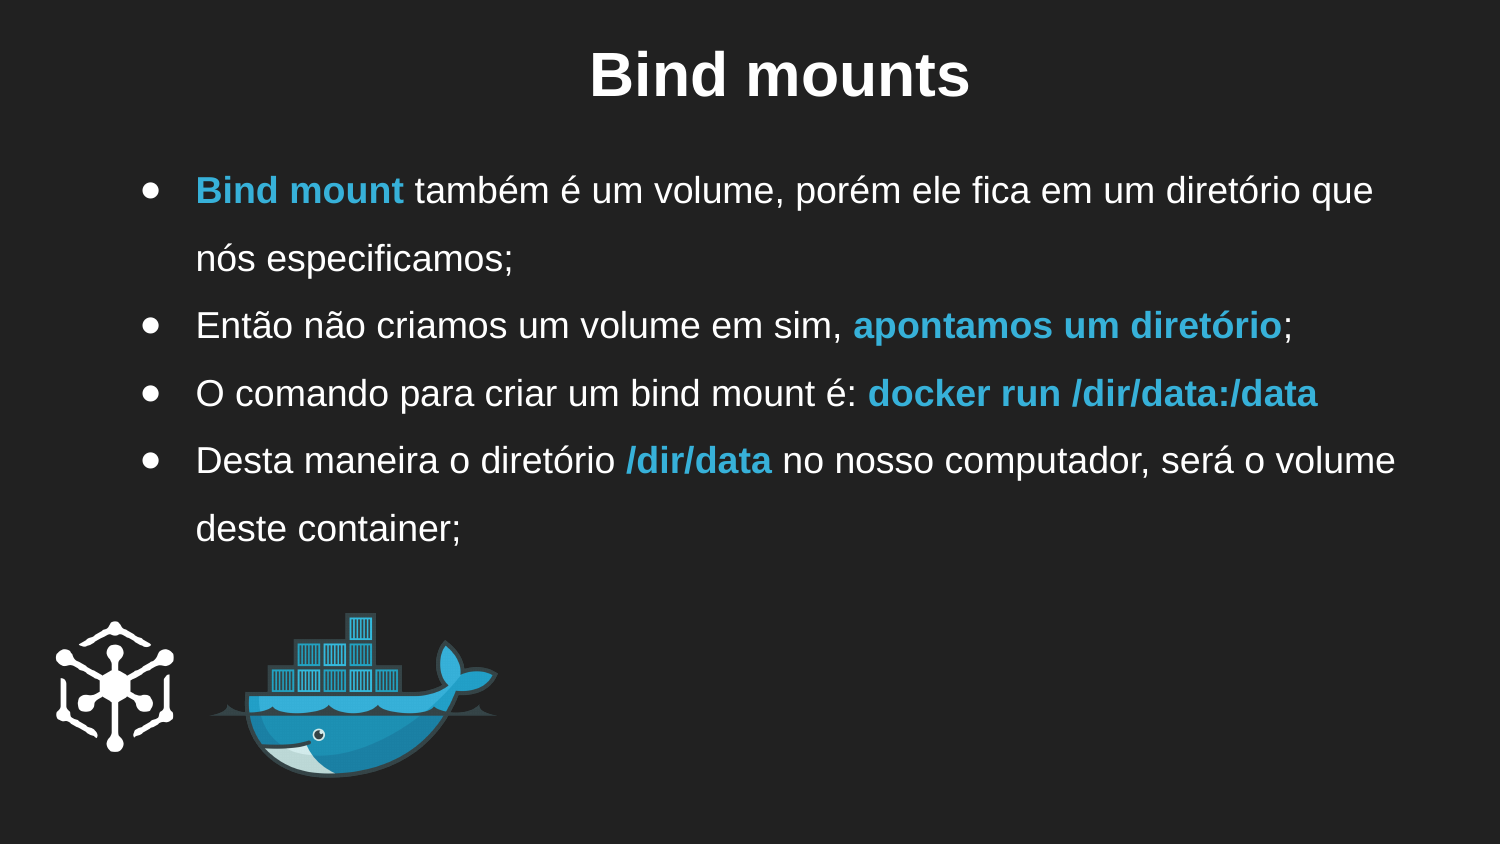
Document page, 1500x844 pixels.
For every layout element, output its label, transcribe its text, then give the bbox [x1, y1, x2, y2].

picture [209, 613, 499, 785]
text_box Bind mount também é um volume, porém ele fica em um diretório que nós especificamos; Então não criamos um volume em sim, apontamos um diretório; O comando para criar um bind mount é: docker run /dir/data:/data Desta maneira o diretório /dir/data no nosso computador, será o volume deste container; [105, 128, 1456, 618]
text_box Bind mounts [168, 18, 1393, 128]
picture [54, 621, 174, 752]
